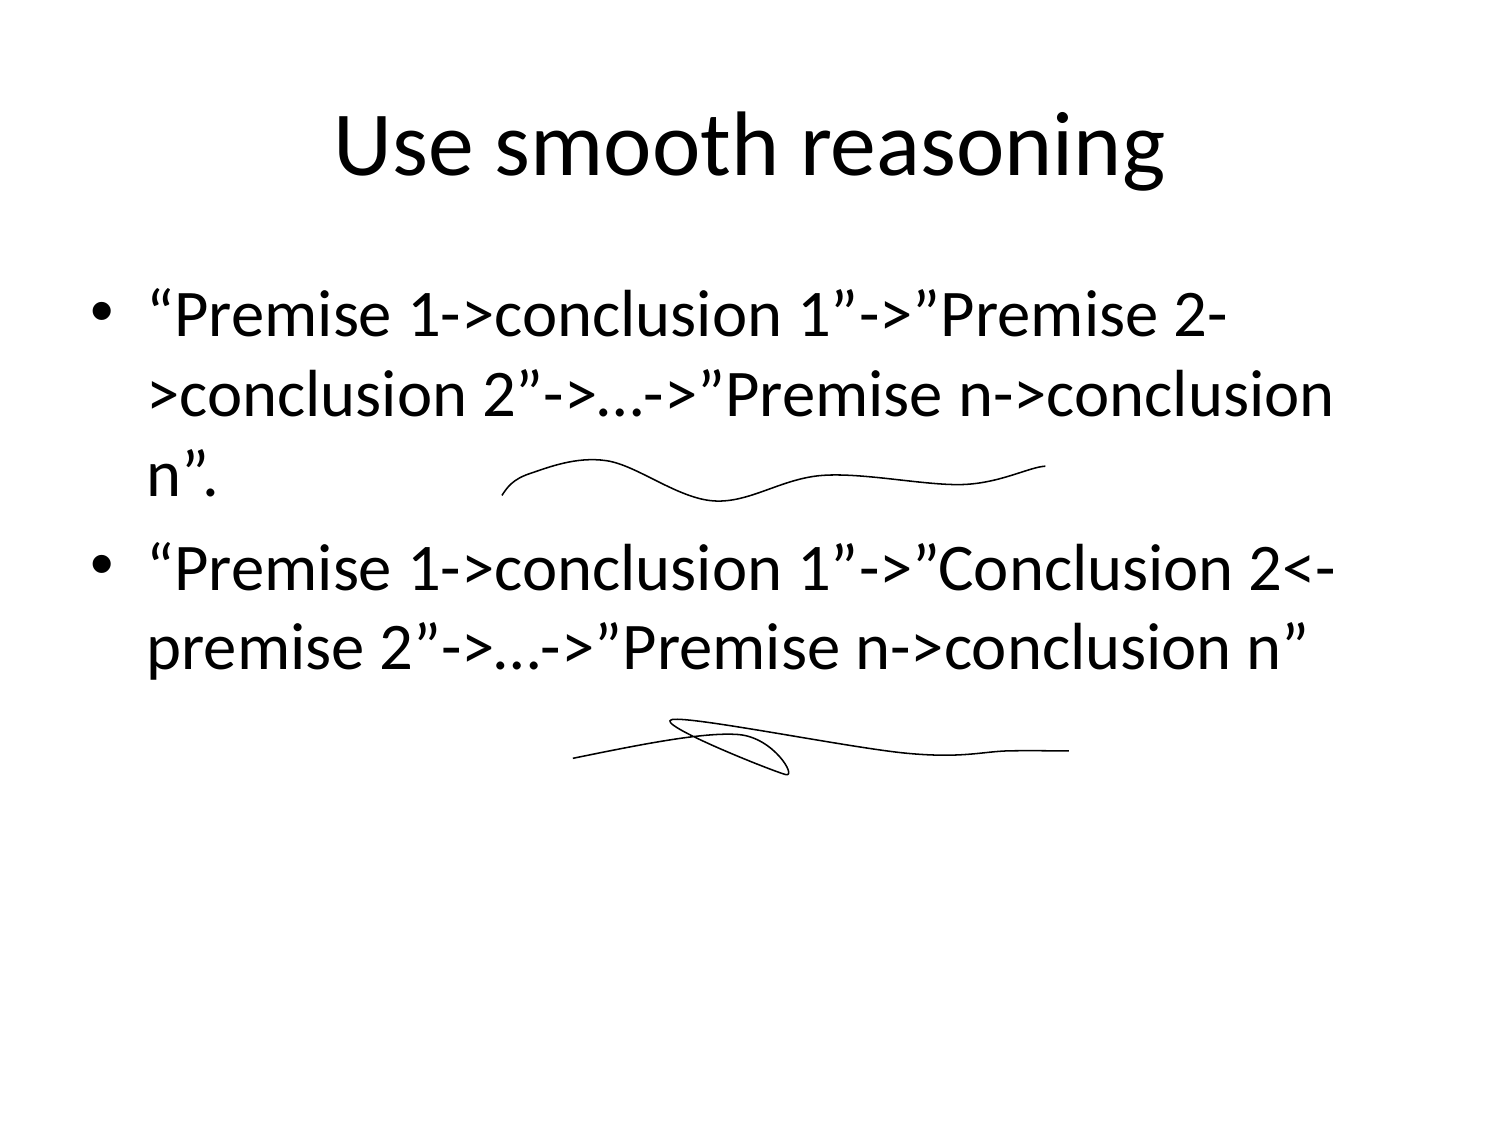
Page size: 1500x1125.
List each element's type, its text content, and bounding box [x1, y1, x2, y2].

title Use smooth reasoning [75, 45, 1425, 233]
text_box [572, 719, 1069, 775]
text_box [501, 459, 1046, 502]
list “Premise 1->conclusion 1”->”Premise 2->conclusion 2”->…->”Premise n->conclusion n”. “Premise 1->conclusion 1”->”Conclusion 2<- premise 2”->…->”Premise n->conclusion n” [75, 262, 1425, 1005]
